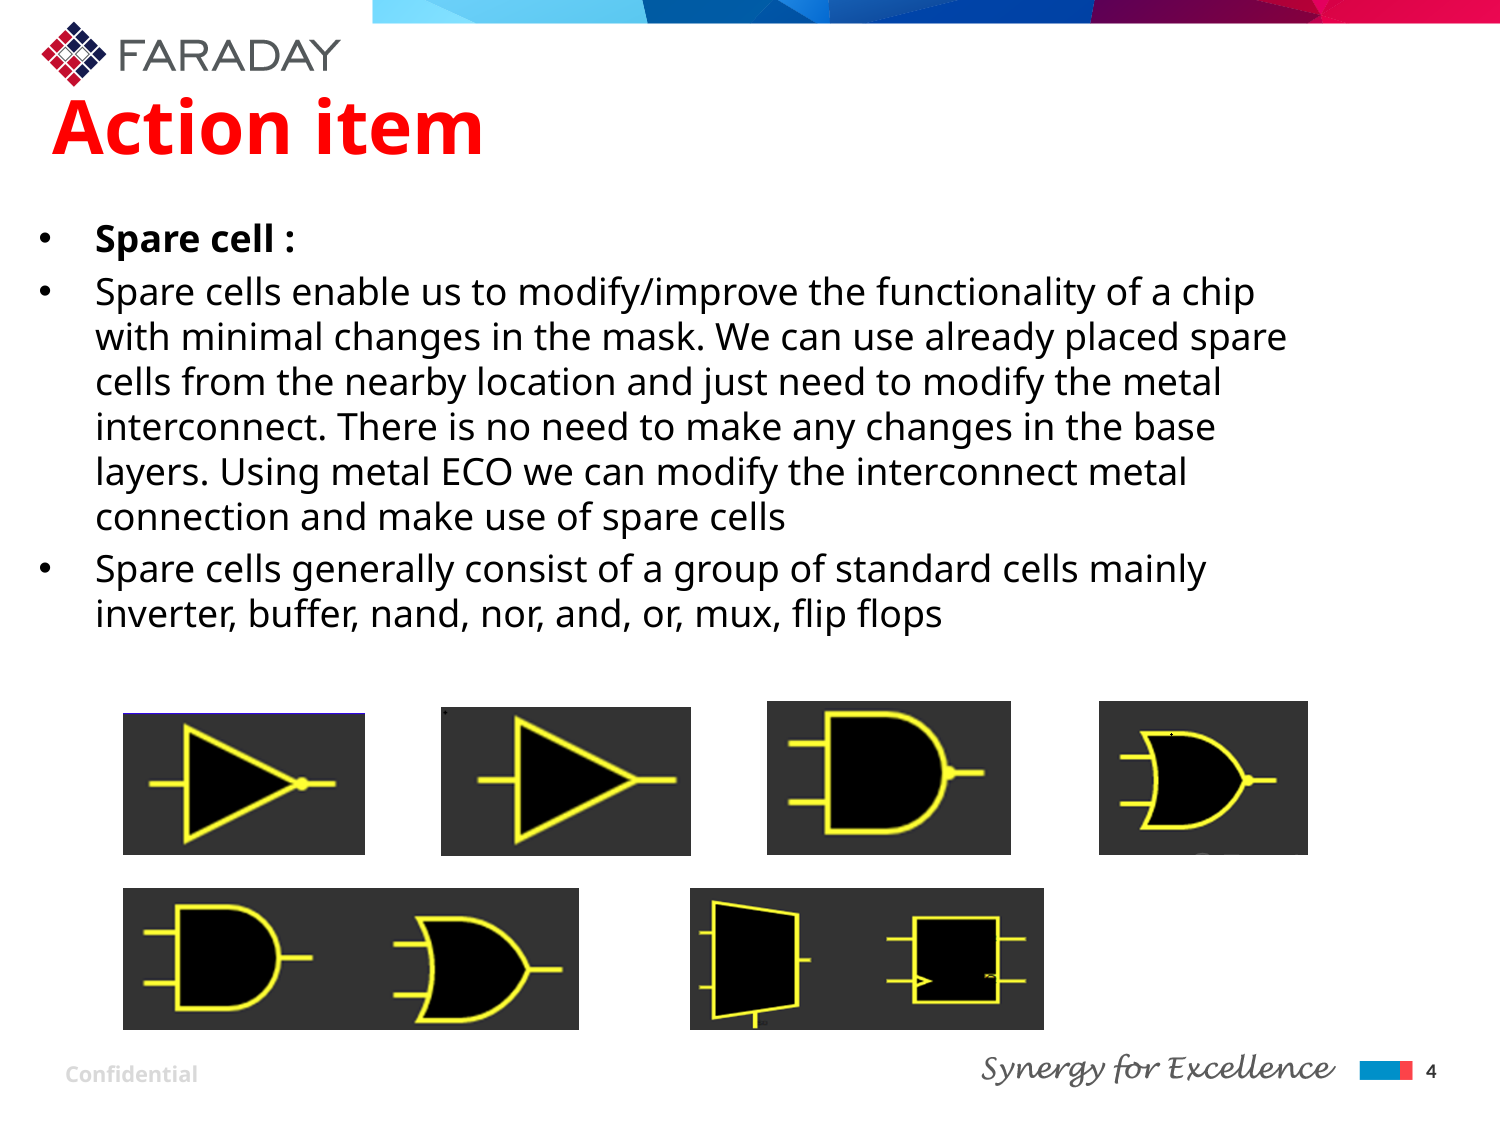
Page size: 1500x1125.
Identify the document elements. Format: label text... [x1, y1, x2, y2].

list Spare cell : Spare cells enable us to modify/improve the functionality of a chip with minimal changes in the mask. We can use already placed spare cells from the nearby location and just need to modify the metal interconnect. There is no need to make any changes in the base layers. Using metal ECO we can modify the interconnect metal connection and make use of spare cells Spare cells generally consist of a group of standard cells mainly inverter, buffer, nand, nor, and, or, mux, flip flops [23, 207, 1318, 744]
picture [0, 0, 1500, 1125]
